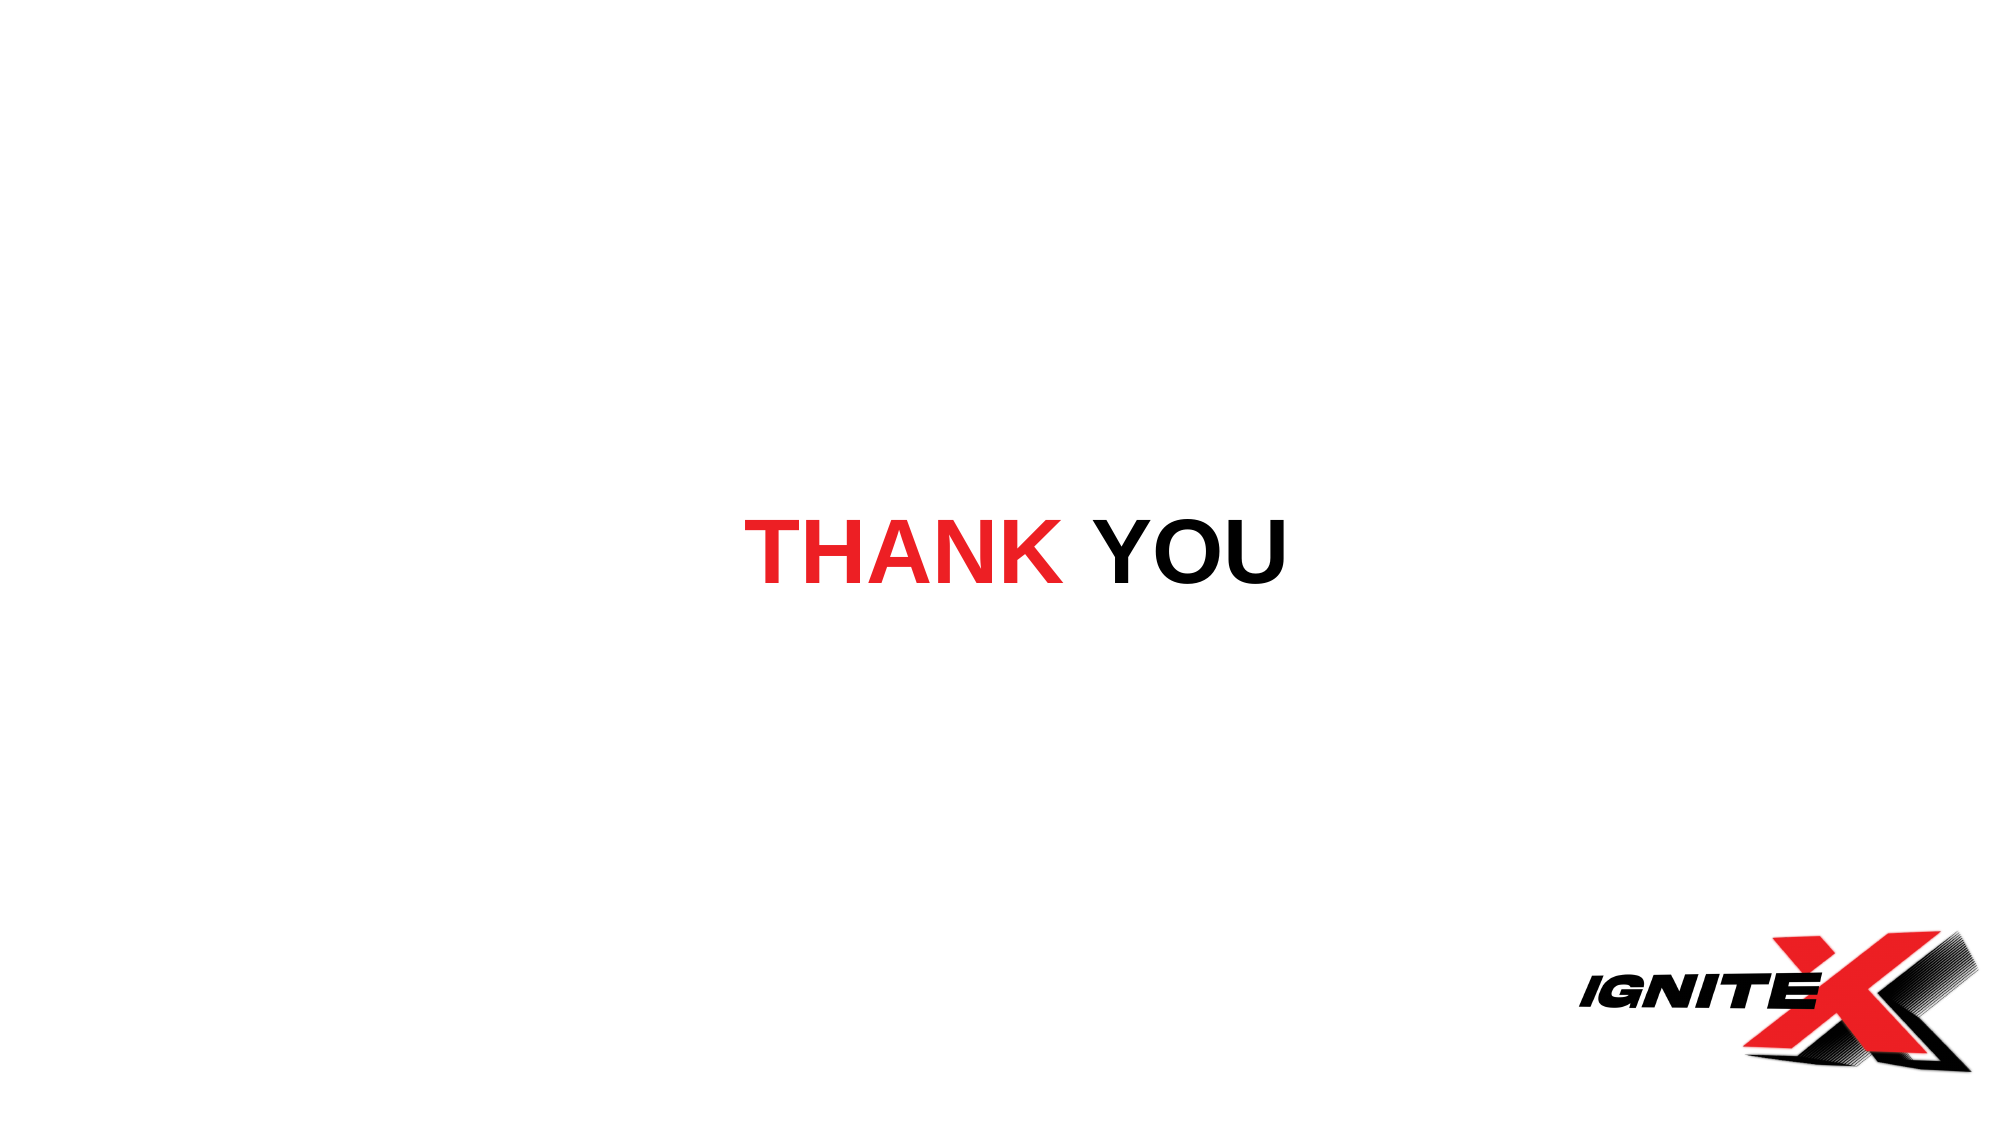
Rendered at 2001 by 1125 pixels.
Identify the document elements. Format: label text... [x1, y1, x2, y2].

picture [1538, 863, 2000, 1125]
text_box THANK YOU [401, 357, 1634, 750]
